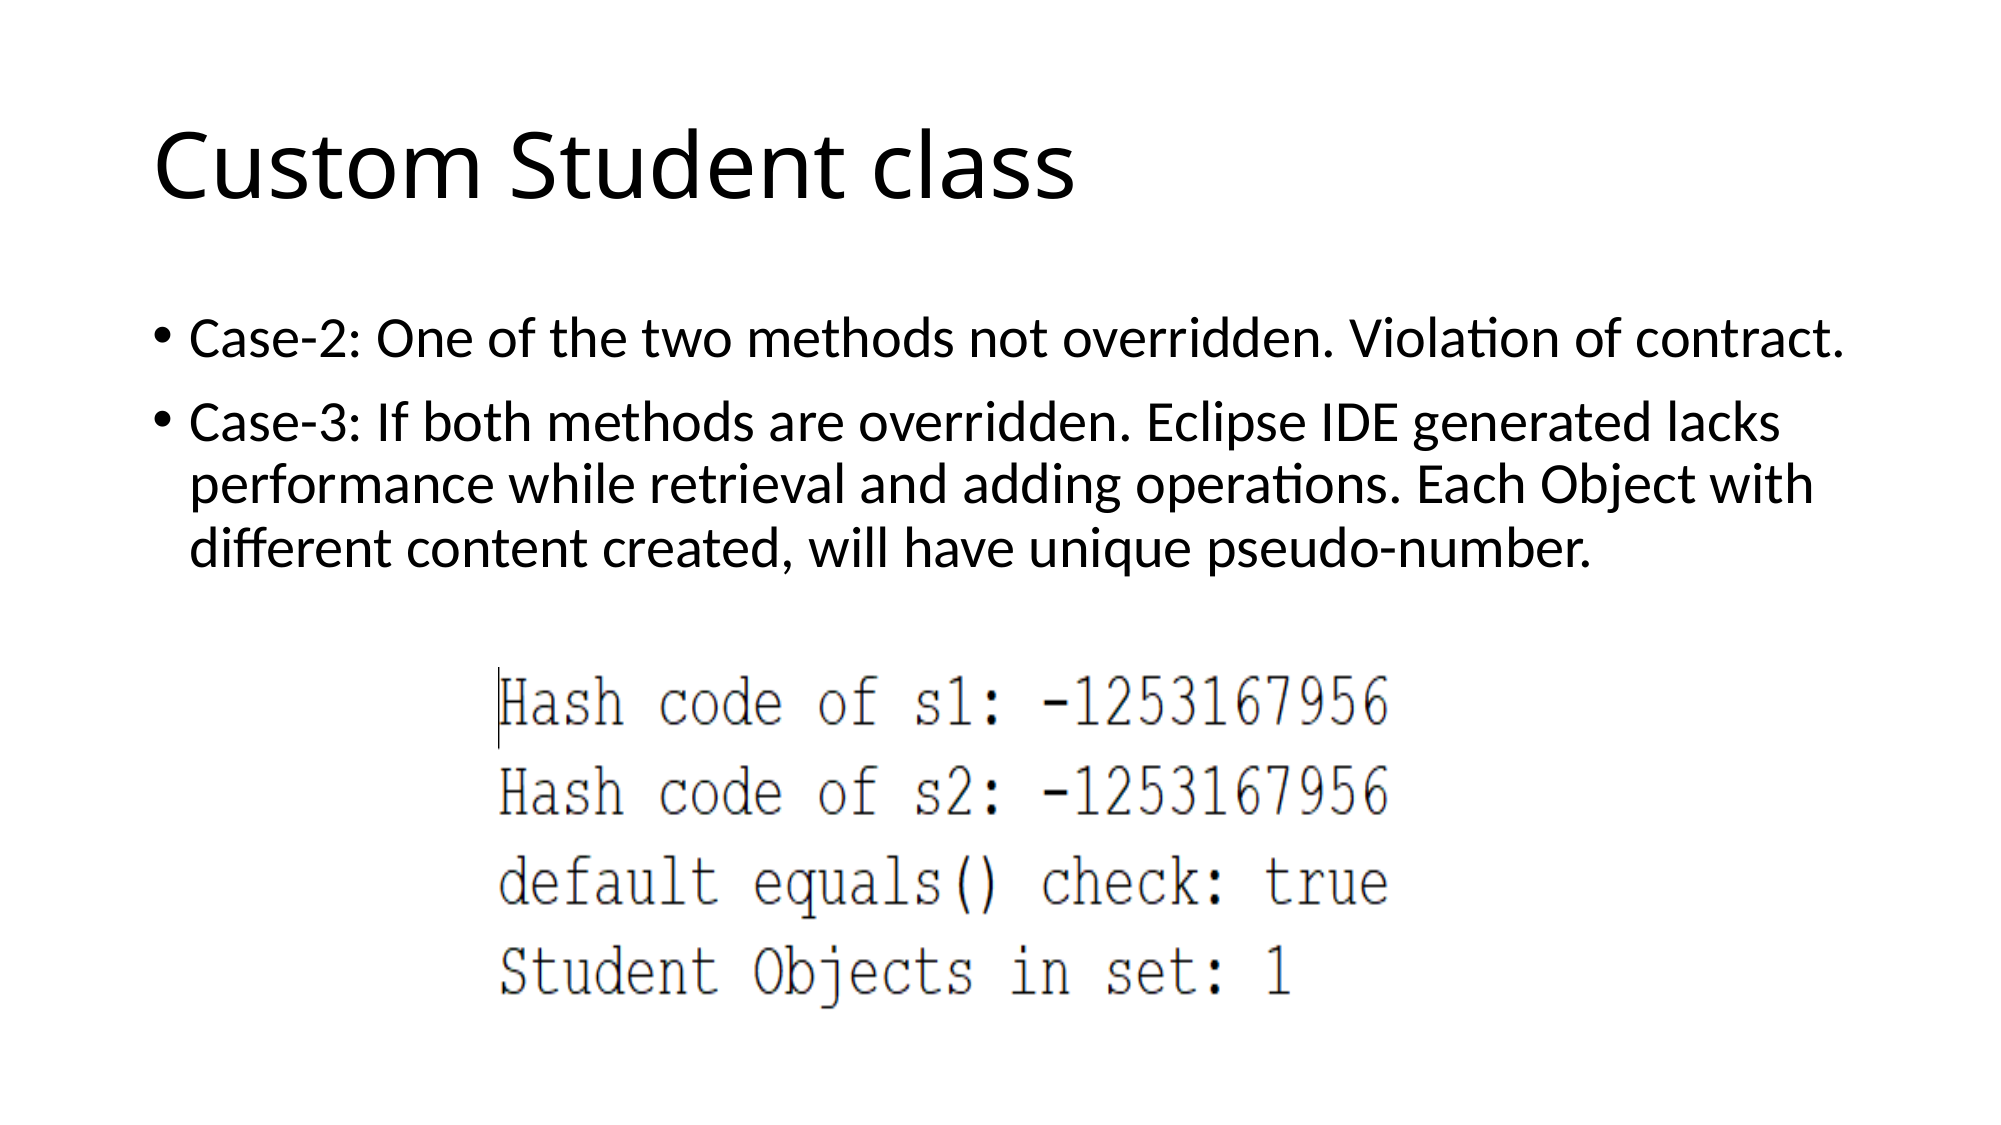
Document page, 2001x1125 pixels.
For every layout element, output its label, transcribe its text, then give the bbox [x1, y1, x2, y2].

list Case-2: One of the two methods not overridden. Violation of contract. Case-3: If both methods are overridden. Eclipse IDE generated lacks performance while retrieval and adding operations. Each Object with different content created, will have unique pseudo-number. [137, 299, 1863, 1014]
title Custom Student class [137, 59, 1863, 278]
picture [498, 667, 1422, 1014]
